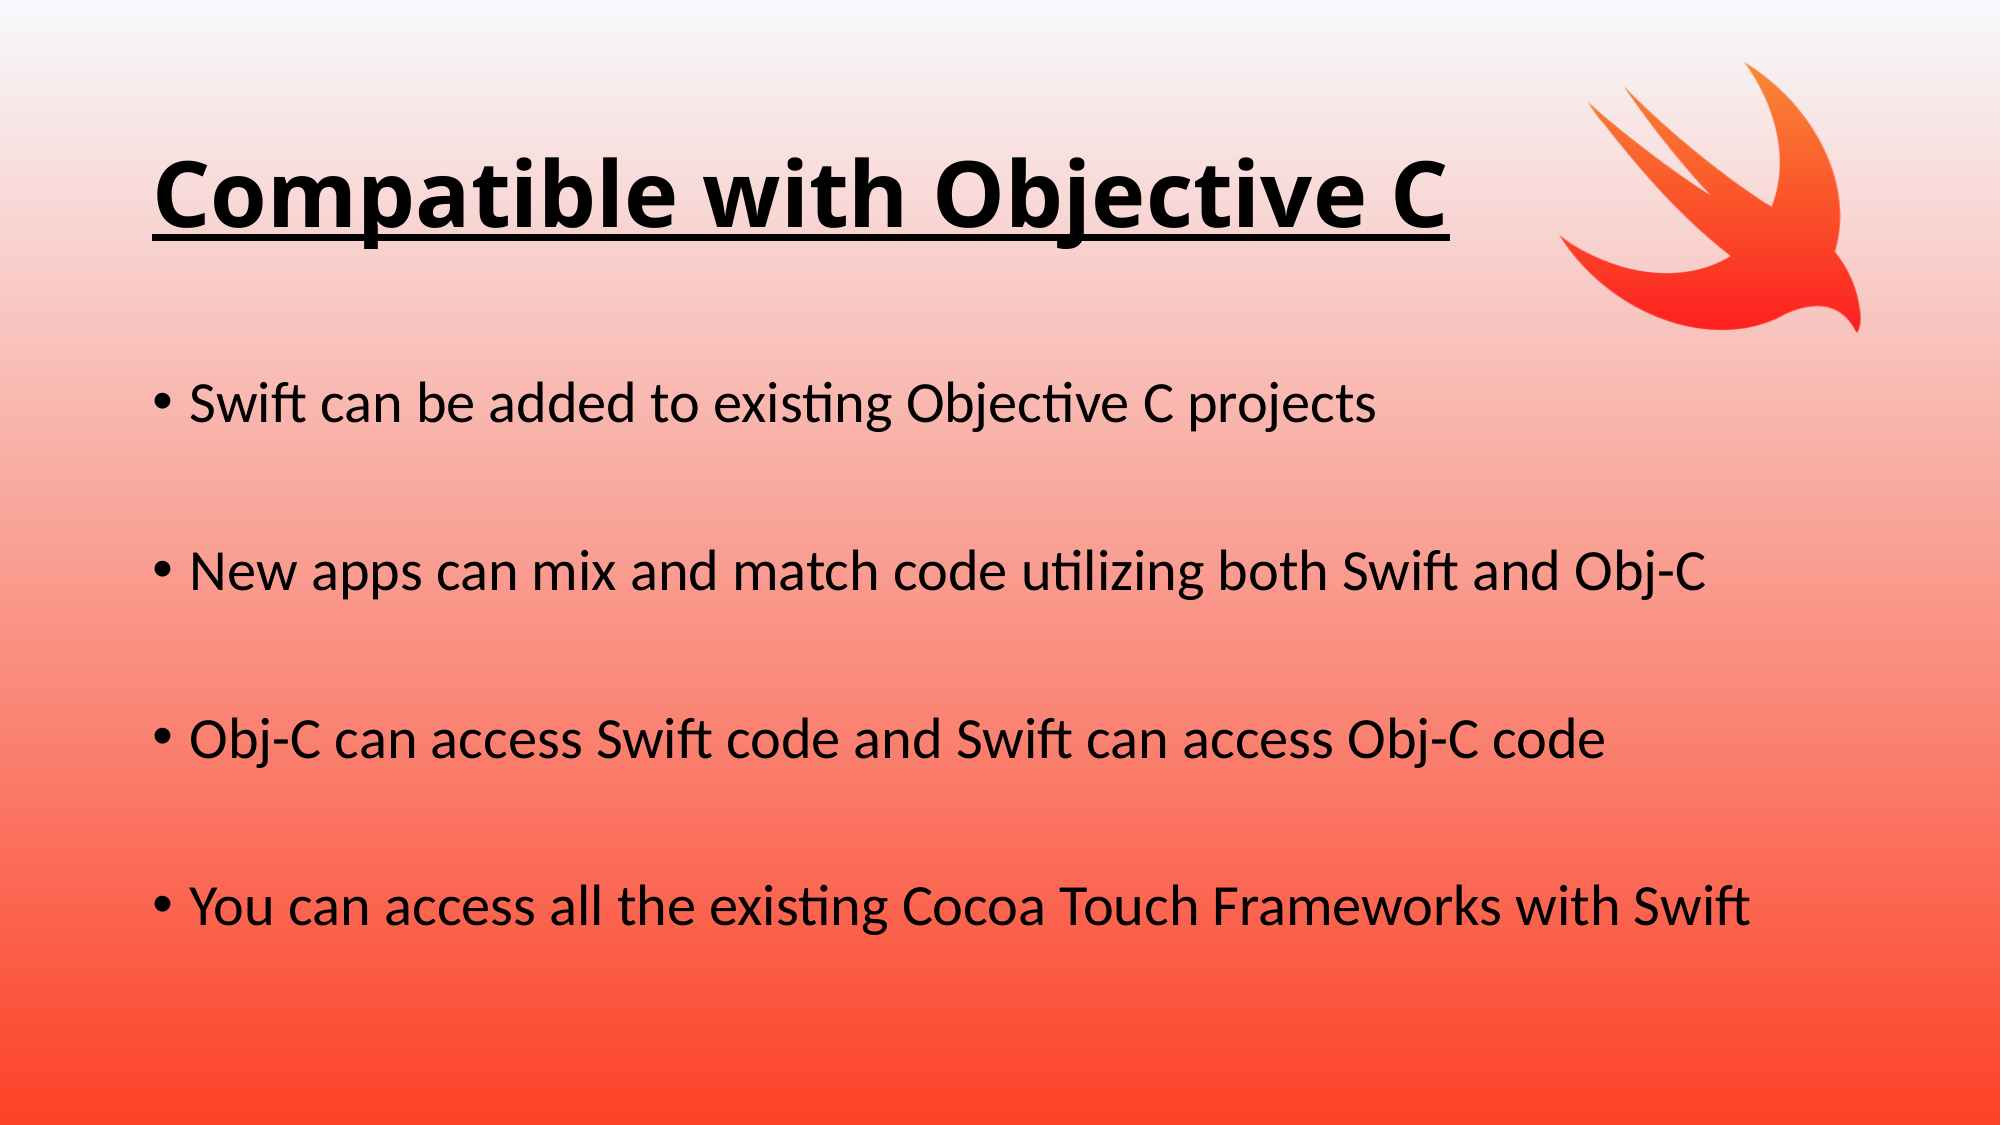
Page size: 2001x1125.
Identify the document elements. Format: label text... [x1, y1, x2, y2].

title Compatible with Objective C [137, 59, 1863, 336]
list Swift can be added to existing Objective C projects New apps can mix and match code utilizing both Swift and Obj-C Obj-C can access Swift code and Swift can access Obj-C code You can access all the existing Cocoa Touch Frameworks with Swift [137, 365, 1863, 1014]
